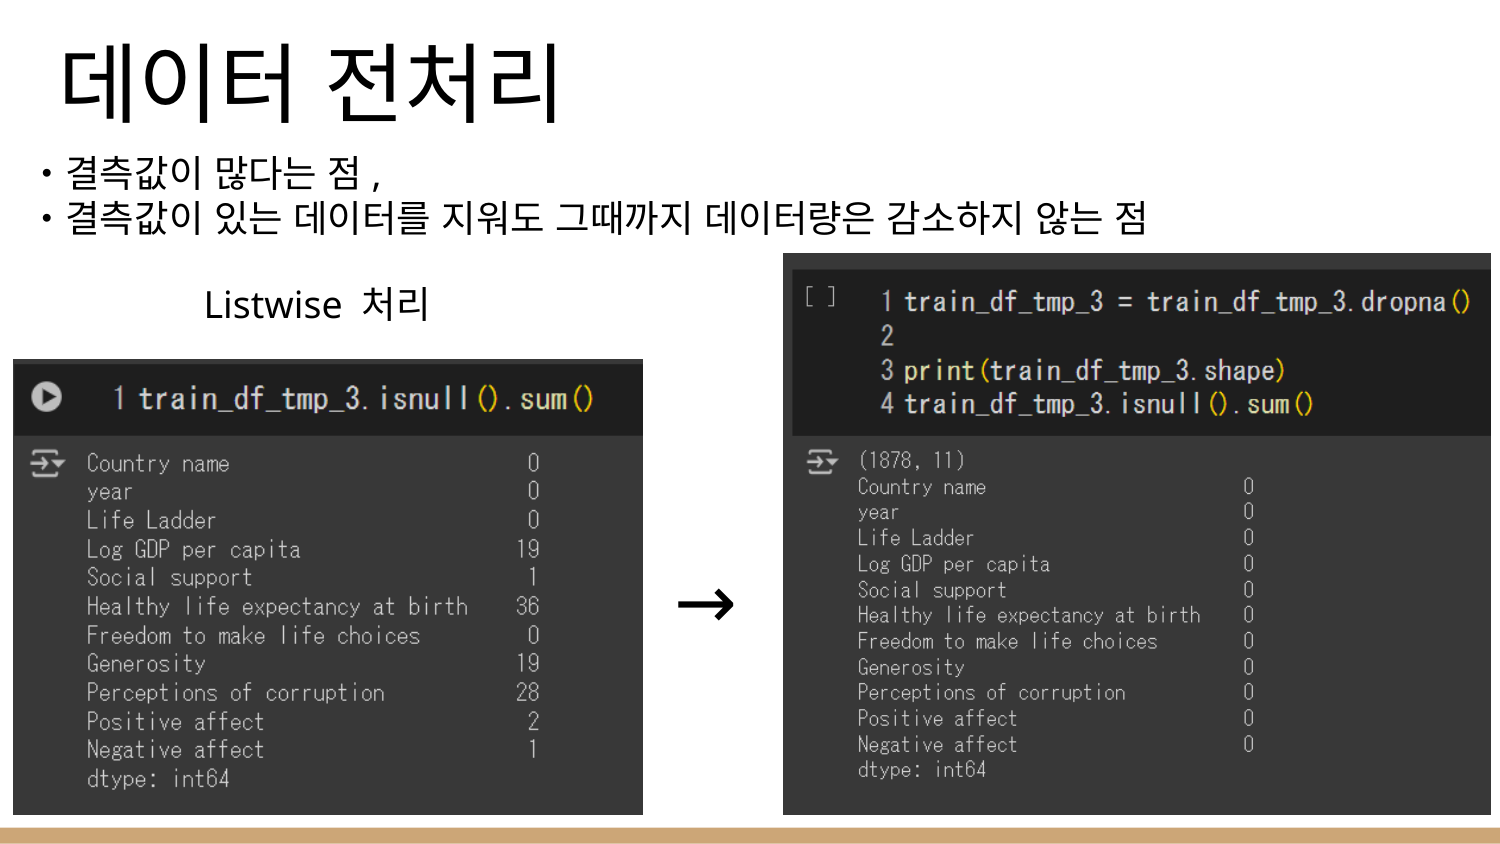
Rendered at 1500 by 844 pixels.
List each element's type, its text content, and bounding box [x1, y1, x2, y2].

text_box Listwise 처리 [188, 265, 468, 341]
title 데이터 전처리 [43, 12, 1442, 149]
picture [12, 359, 644, 816]
text_box ・결측값이 많다는 점, ・결측값이 있는 데이터를 지워도 그때까지 데이터량은 감소하지 않는 점 [13, 134, 1256, 247]
text_box → [659, 538, 767, 658]
picture [783, 252, 1491, 816]
